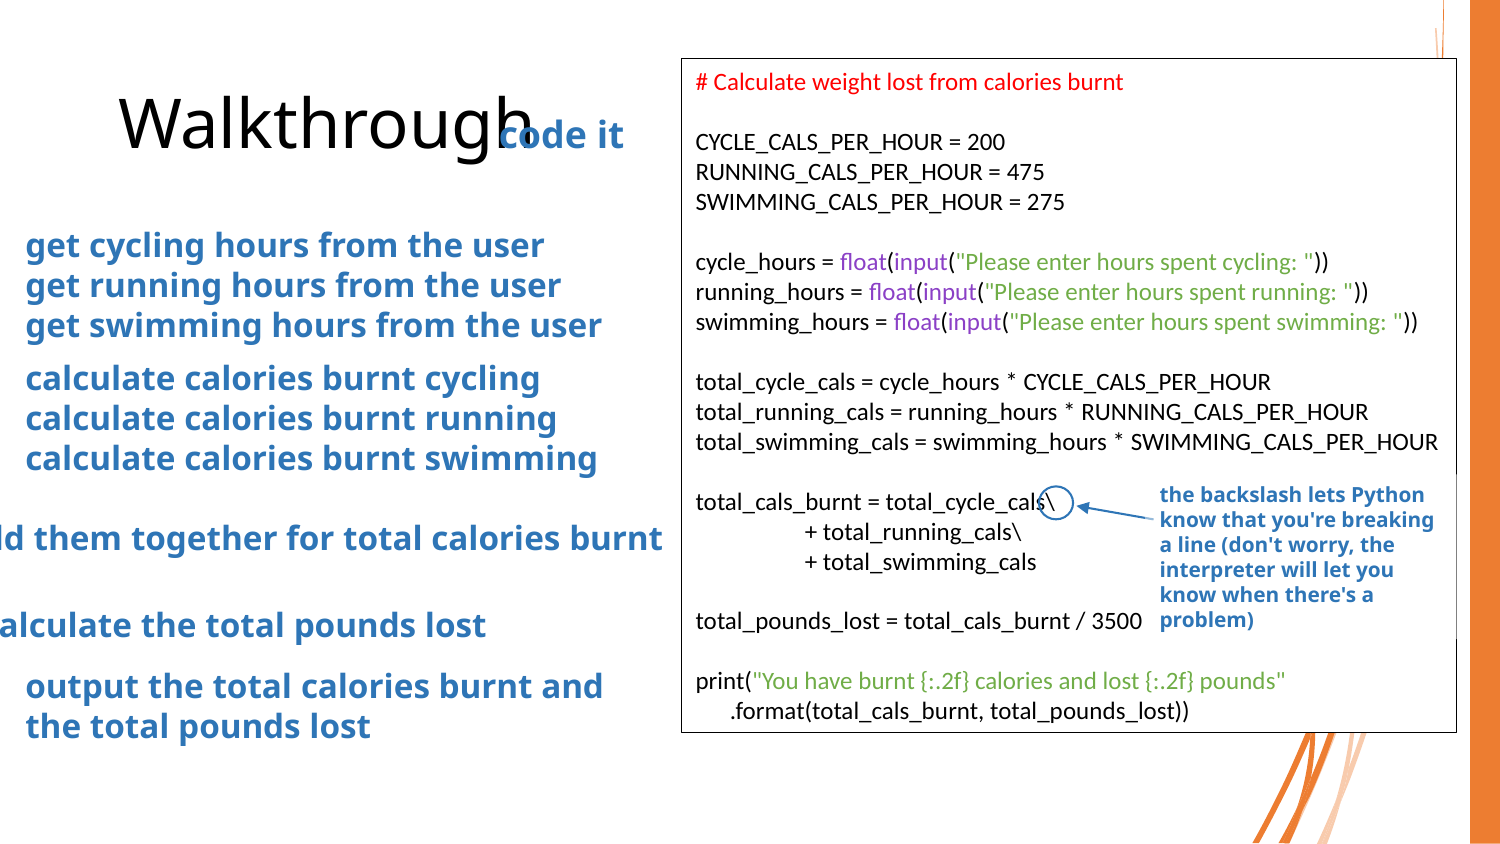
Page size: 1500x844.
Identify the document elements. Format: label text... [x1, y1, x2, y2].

title Walkthrough [103, 44, 1397, 208]
text_box add them together for total calories burnt [0, 510, 679, 565]
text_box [1076, 505, 1154, 520]
text_box calculate calories burnt cycling calculate calories burnt running calculate calories burnt swimming [10, 352, 628, 485]
text_box calculate the total pounds lost [0, 597, 503, 652]
text_box output the total calories burnt and the total pounds lost [10, 657, 640, 753]
text_box get cycling hours from the user get running hours from the user get swimming hours from the user [10, 216, 628, 352]
text_box code it [483, 103, 680, 164]
text_box the backslash lets Python know that you're breaking a line (don't worry, the interpreter will let you know when there's a problem) [1144, 474, 1460, 640]
text_box [1037, 485, 1075, 521]
text_box # Calculate weight lost from calories burnt CYCLE_CALS_PER_HOUR = 200 RUNNING_CALS_PER_HOUR = 475 SWIMMING_CALS_PER_HOUR = 275 cycle_hours = float(input("Please enter hours spent cycling: ")) running_hours = float(input("Please enter hours spent running: ")) swimming_hours = float(input("Please enter hours spent swimming: ")) total_cycle_cals = cycle_hours * CYCLE_CALS_PER_HOUR total_running_cals = running_hours * RUNNING_CALS_PER_HOUR total_swimming_cals = swimming_hours * SWIMMING_CALS_PER_HOUR total_cals_burnt = total_cycle_cals\ + total_running_cals\ + total_swimming_cals total_pounds_lost = total_cals_burnt / 3500 print("You have burnt {:.2f} calories and lost {:.2f} pounds" .format(total_cals_burnt, total_pounds_lost)) [680, 58, 1456, 732]
